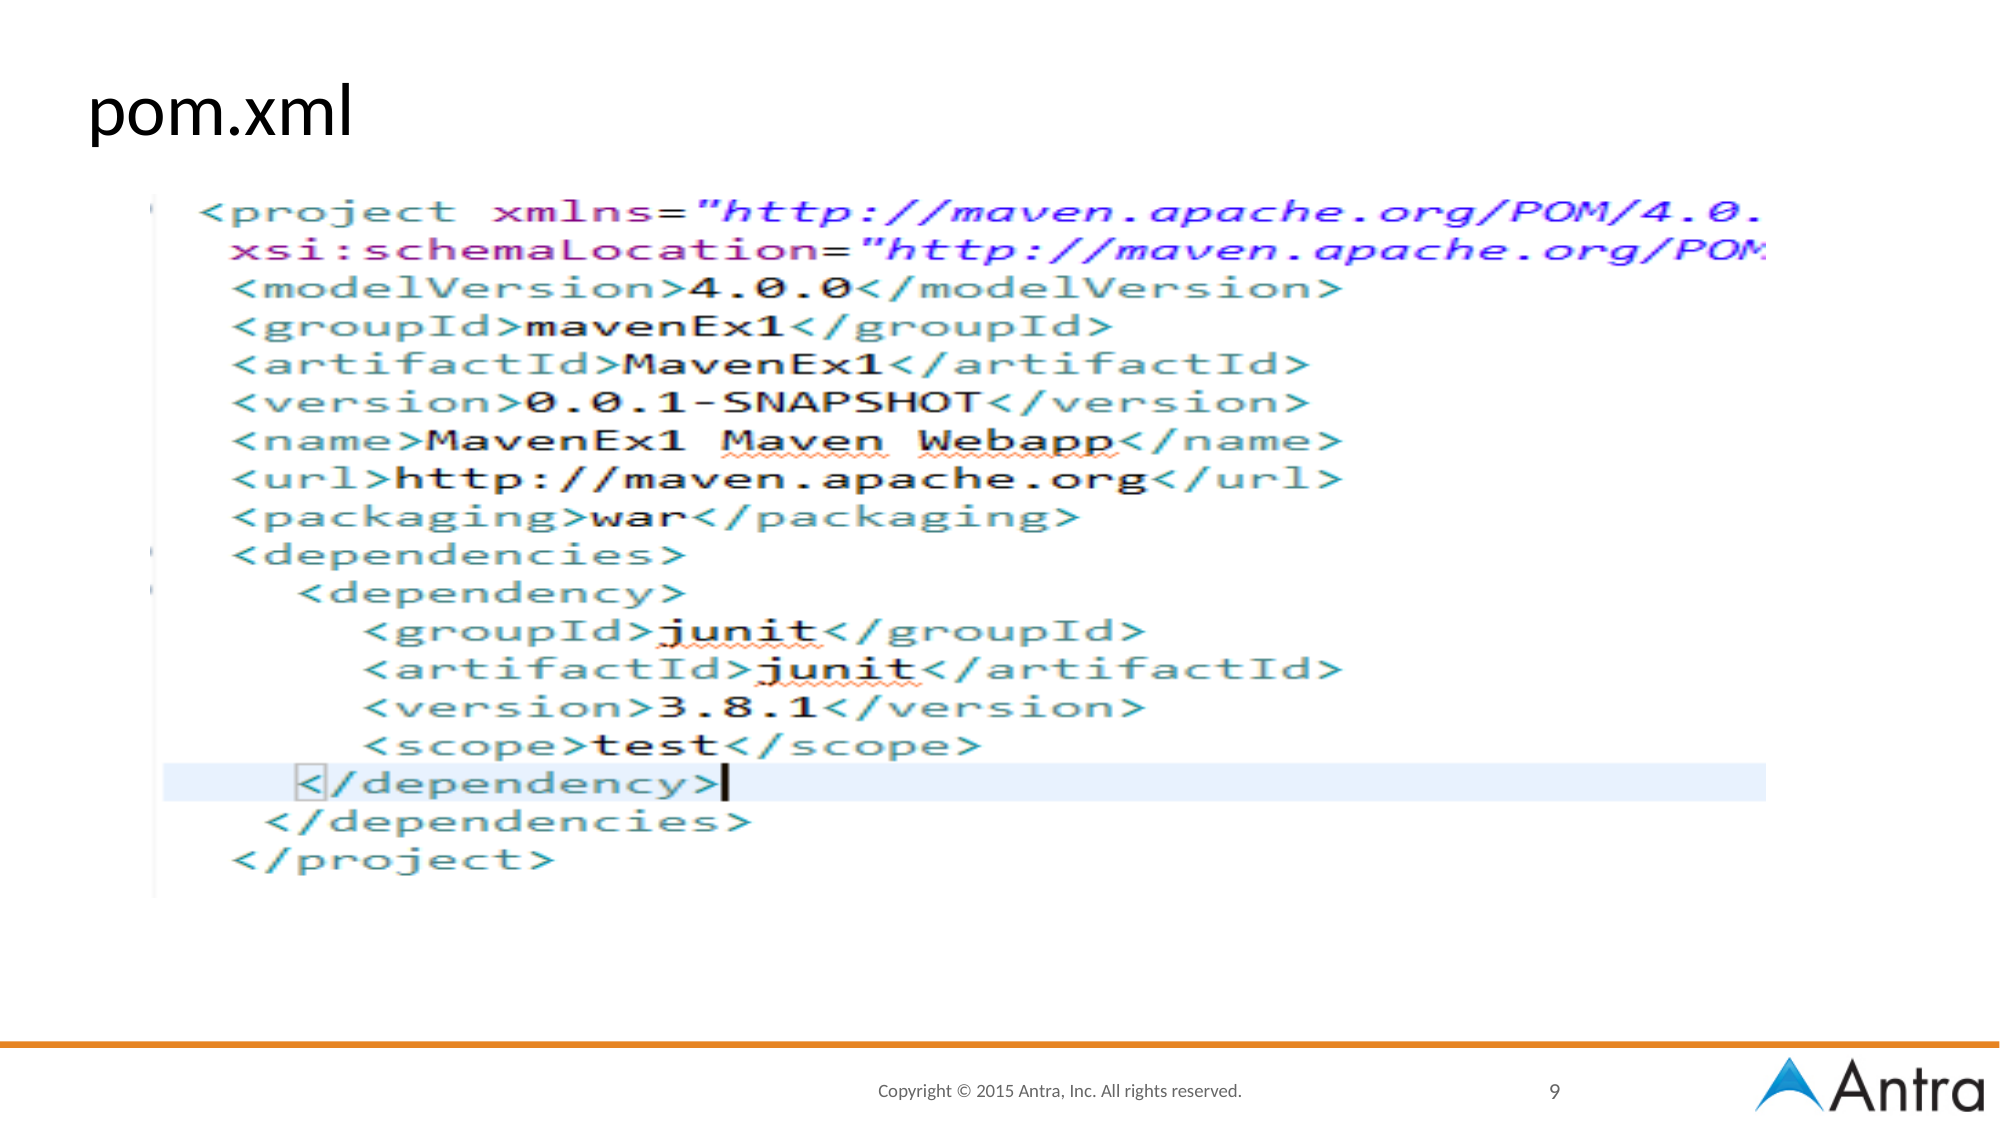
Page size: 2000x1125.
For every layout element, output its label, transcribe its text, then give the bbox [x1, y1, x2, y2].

picture [149, 194, 1766, 898]
title pom.xml [87, 45, 1912, 150]
picture [1744, 1048, 1994, 1122]
slide_number 9 [1498, 1075, 1561, 1106]
